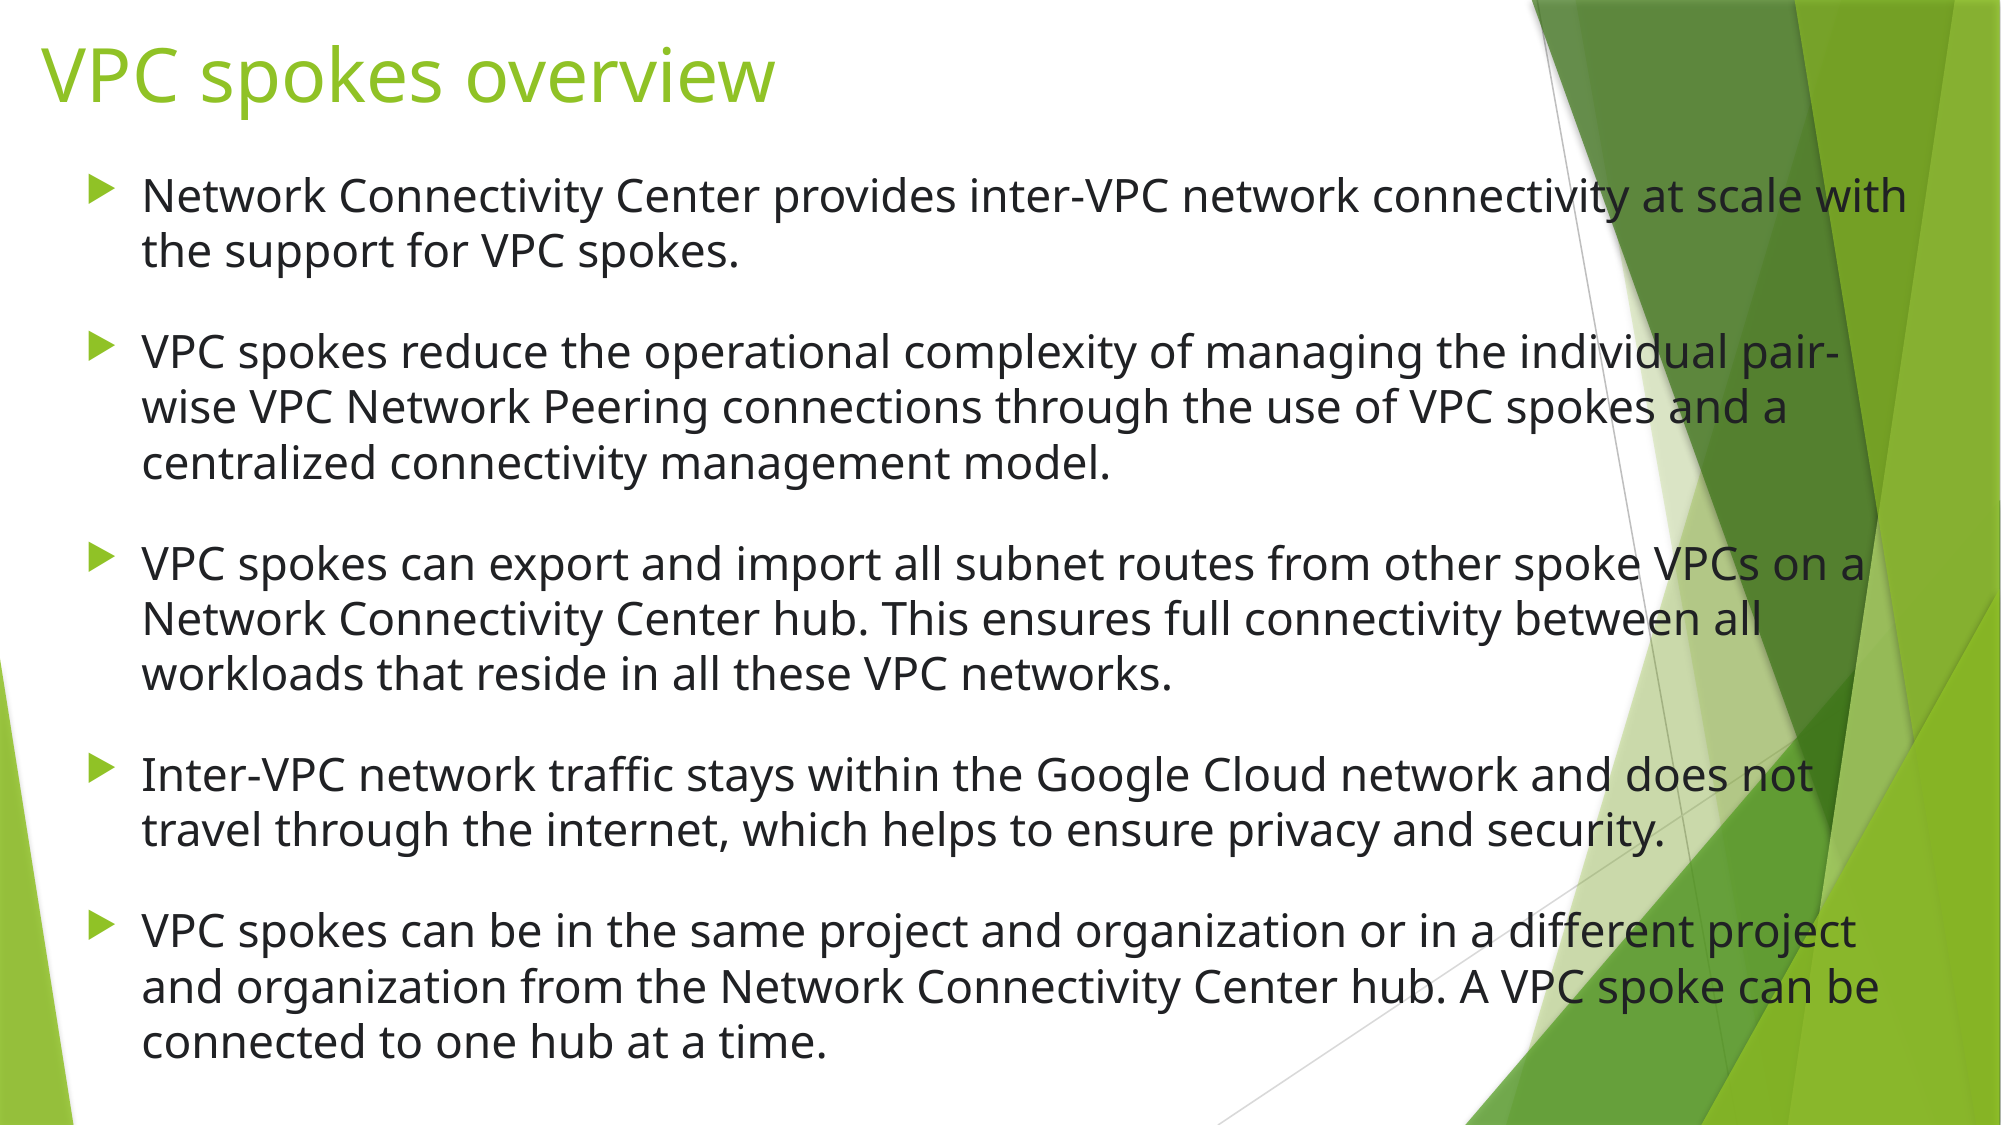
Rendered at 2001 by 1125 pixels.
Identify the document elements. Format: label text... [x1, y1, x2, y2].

title VPC spokes overview [26, 20, 1697, 146]
list Network Connectivity Center provides inter-VPC network connectivity at scale with the support for VPC spokes. VPC spokes reduce the operational complexity of managing the individual pair-wise VPC Network Peering connections through the use of VPC spokes and a centralized connectivity management model. VPC spokes can export and import all subnet routes from other spoke VPCs on a Network Connectivity Center hub. This ensures full connectivity between all workloads that reside in all these VPC networks. Inter-VPC network traffic stays within the Google Cloud network and does not travel through the internet, which helps to ensure privacy and security. VPC spokes can be in the same project and organization or in a different project and organization from the Network Connectivity Center hub. A VPC spoke can be connected to one hub at a time. [70, 159, 1949, 1075]
